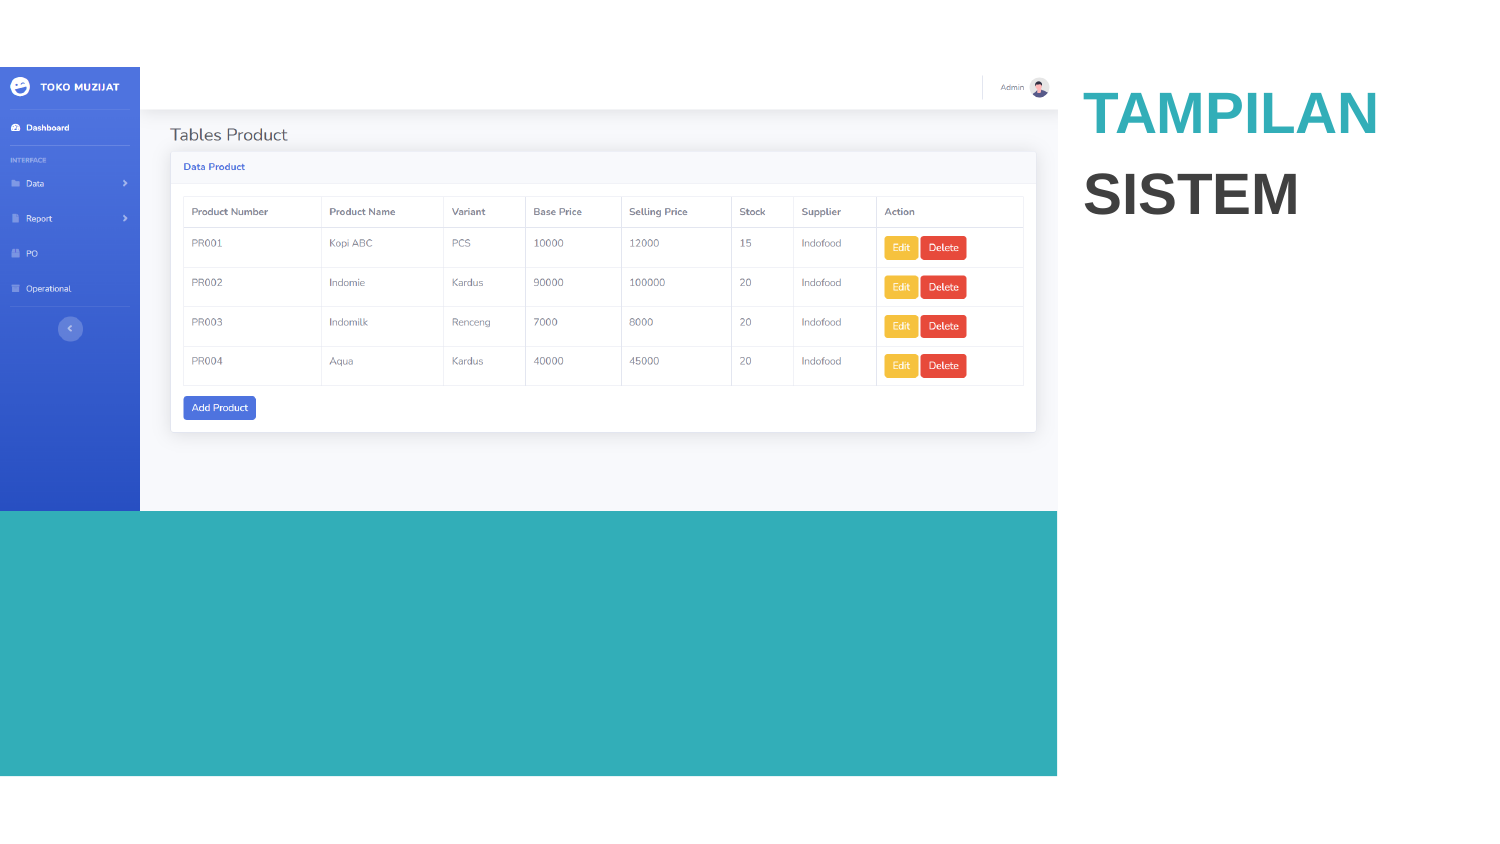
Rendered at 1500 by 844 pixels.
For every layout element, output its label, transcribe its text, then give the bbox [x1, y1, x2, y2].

text_box TAMPILAN SISTEM [1068, 67, 1478, 257]
picture [0, 67, 1058, 511]
